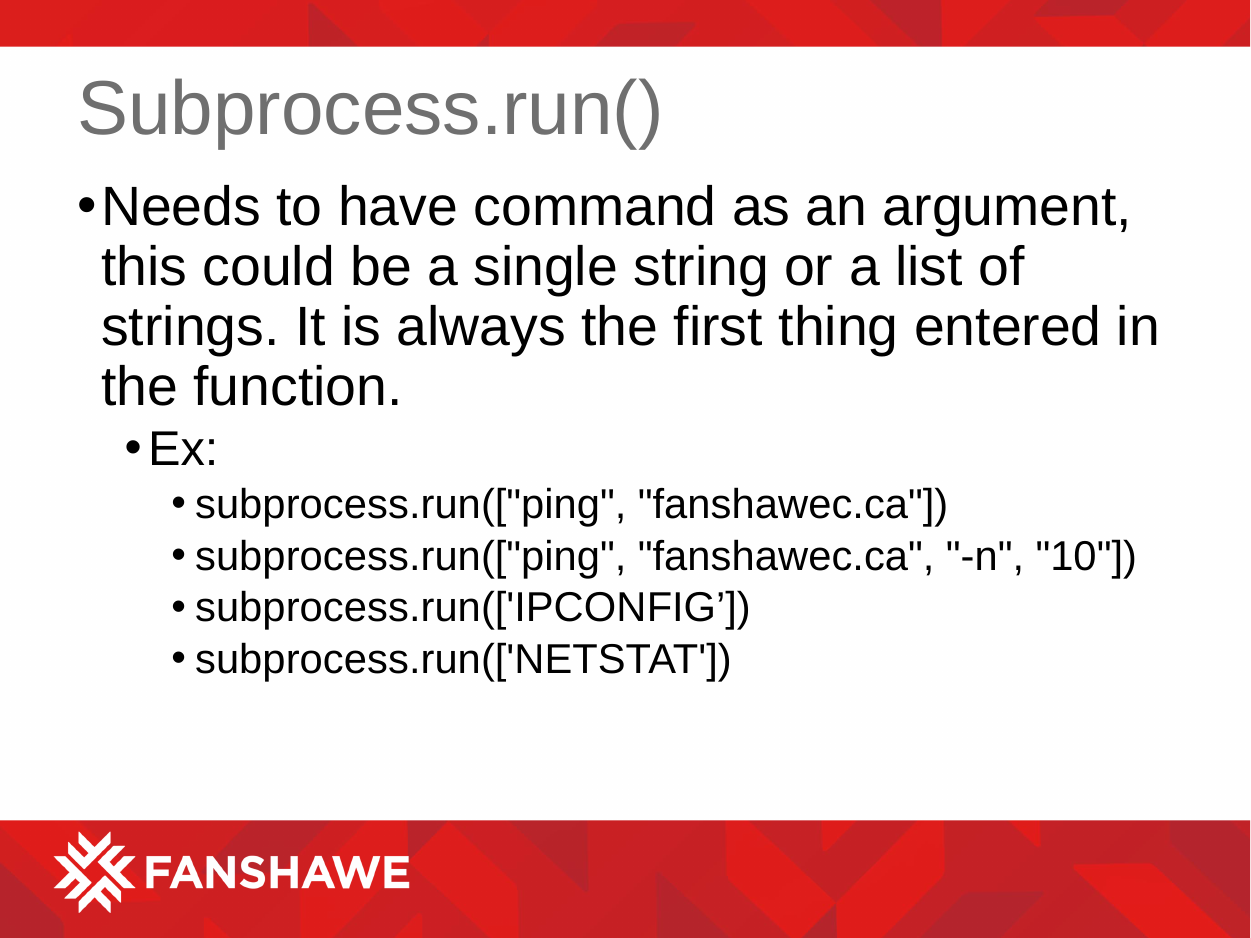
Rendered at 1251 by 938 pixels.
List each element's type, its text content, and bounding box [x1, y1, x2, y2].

picture [0, 0, 1251, 938]
title Subprocess.run() [62, 49, 1214, 170]
list Needs to have command as an argument, this could be a single string or a list of strings. It is always the first thing entered in the function. Ex: subprocess.run(["ping", "fanshawec.ca"]) subprocess.run(["ping", "fanshawec.ca", "-n", "10"]) subprocess.run(['IPCONFIG’]) subprocess.run(['NETSTAT']) [62, 169, 1188, 807]
